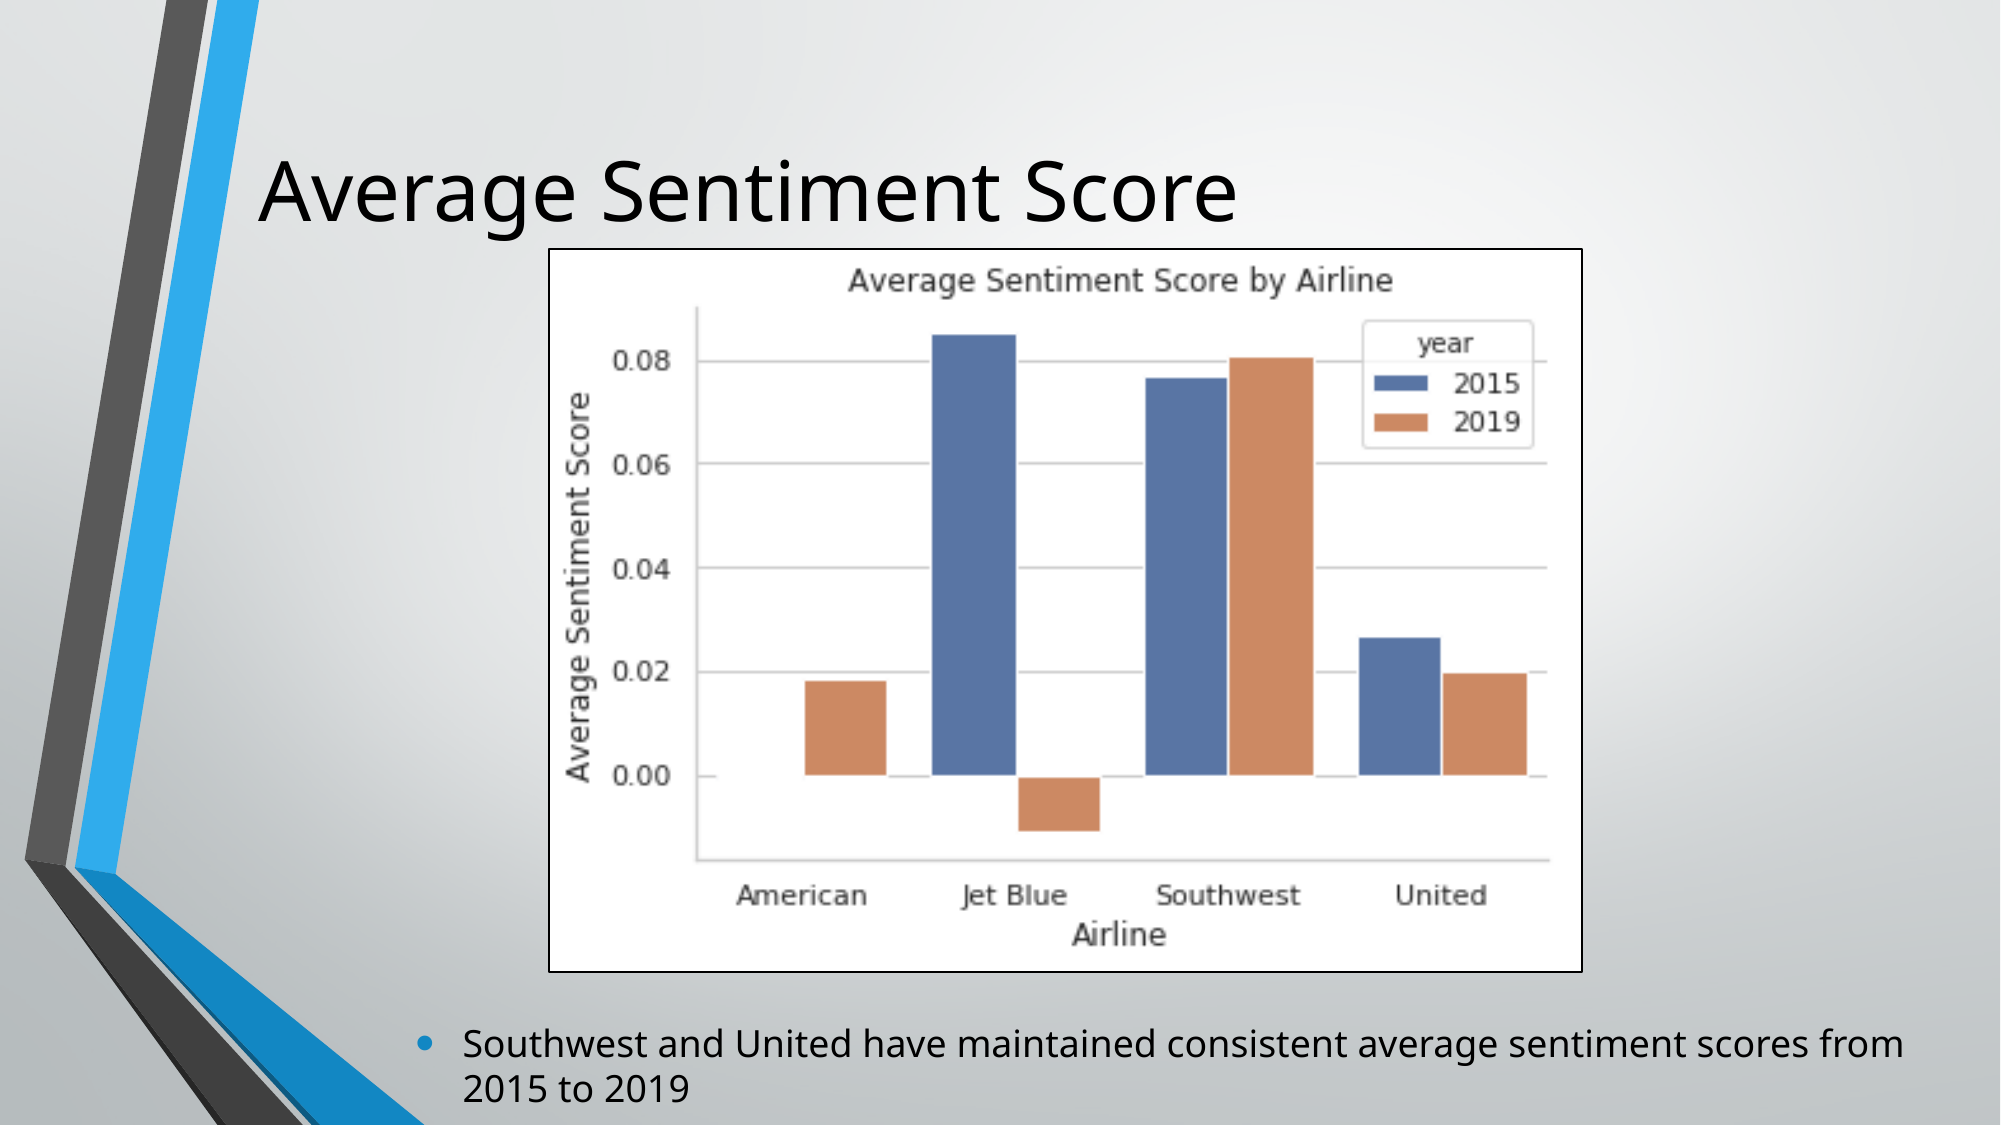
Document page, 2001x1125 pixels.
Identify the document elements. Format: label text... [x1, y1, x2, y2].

title Average Sentiment Score [243, 112, 1887, 265]
list Southwest and United have maintained consistent average sentiment scores from 2015 to 2019 [400, 1012, 2000, 1096]
picture [549, 249, 1581, 972]
